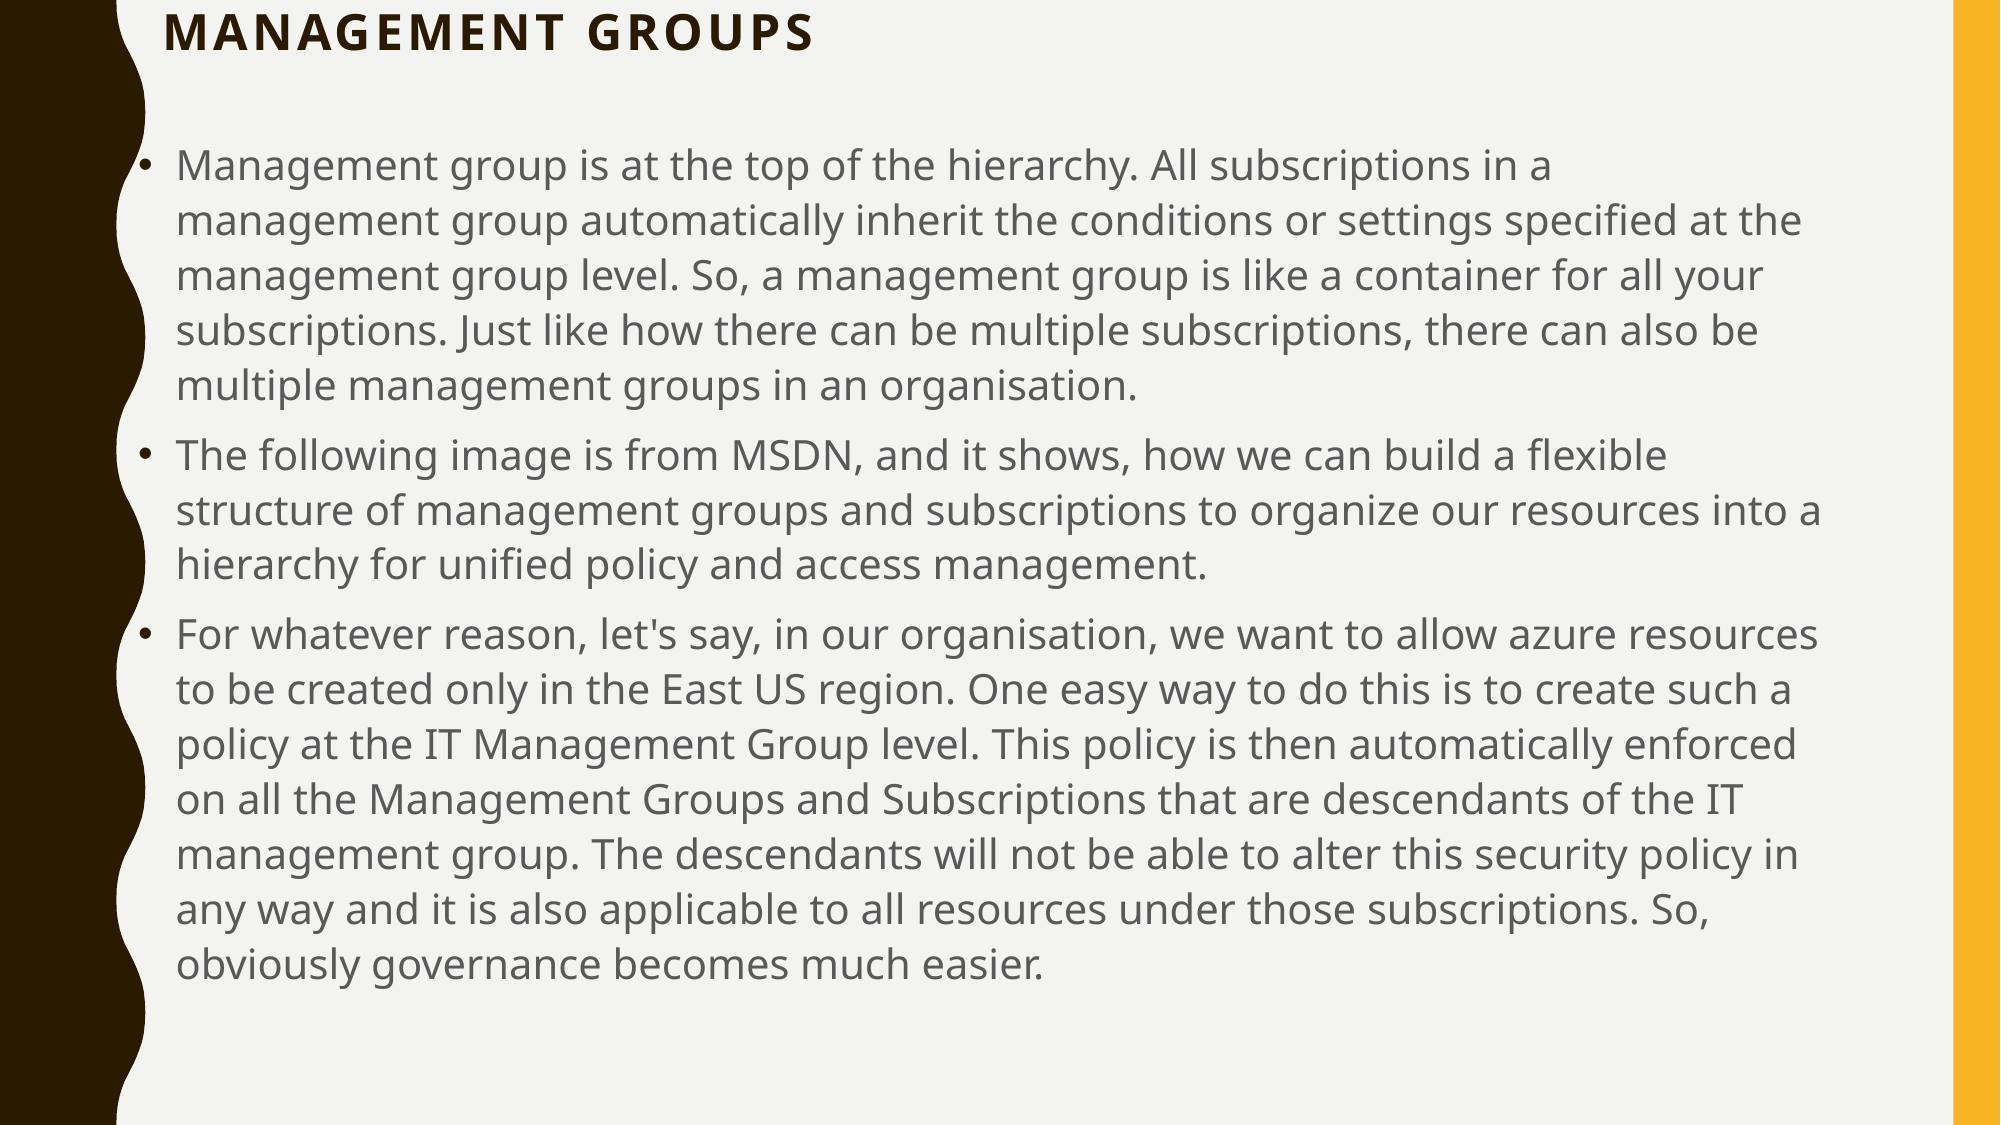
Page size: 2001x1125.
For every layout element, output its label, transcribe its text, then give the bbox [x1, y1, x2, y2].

title Management groups [147, 0, 1817, 87]
list Management group is at the top of the hierarchy. All subscriptions in a management group automatically inherit the conditions or settings specified at the management group level. So, a management group is like a container for all your subscriptions. Just like how there can be multiple subscriptions, there can also be multiple management groups in an organisation. The following image is from MSDN, and it shows, how we can build a flexible structure of management groups and subscriptions to organize our resources into a hierarchy for unified policy and access management. For whatever reason, let's say, in our organisation, we want to allow azure resources to be created only in the East US region. One easy way to do this is to create such a policy at the IT Management Group level. This policy is then automatically enforced on all the Management Groups and Subscriptions that are descendants of the IT management group. The descendants will not be able to alter this security policy in any way and it is also applicable to all resources under those subscriptions. So, obviously governance becomes much easier. [123, 126, 1842, 1015]
